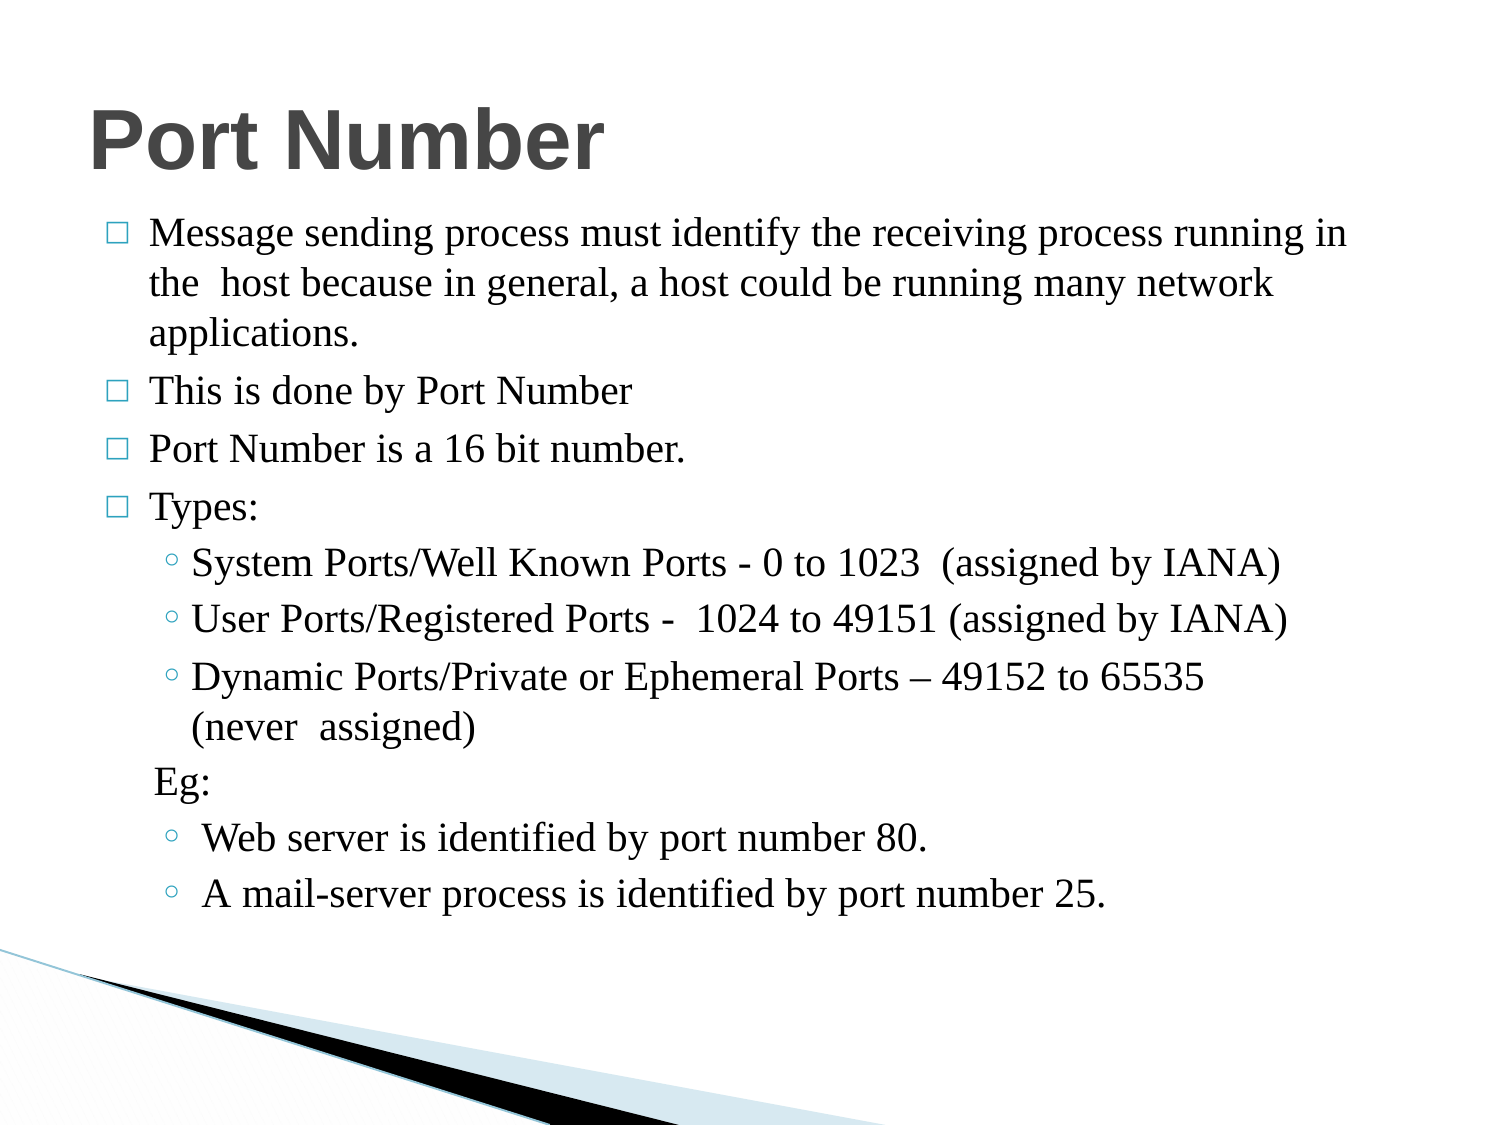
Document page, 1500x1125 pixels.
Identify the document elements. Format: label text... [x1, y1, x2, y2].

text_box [0, 948, 886, 1125]
text_box Message sending process must identify the receiving process running in the host because in general, a host could be running many network applications. This is done by Port Number Port Number is a 16 bit number. Types: System Ports/Well Known Ports - 0 to 1023 (assigned by IANA) User Ports/Registered Ports - 1024 to 49151 (assigned by IANA) Dynamic Ports/Private or Ephemeral Ports – 49152 to 65535 (never assigned) Eg: Web server is identified by port number 80. A mail-server process is identified by port number 25. [102, 202, 1409, 917]
title Port Number [86, 81, 608, 272]
